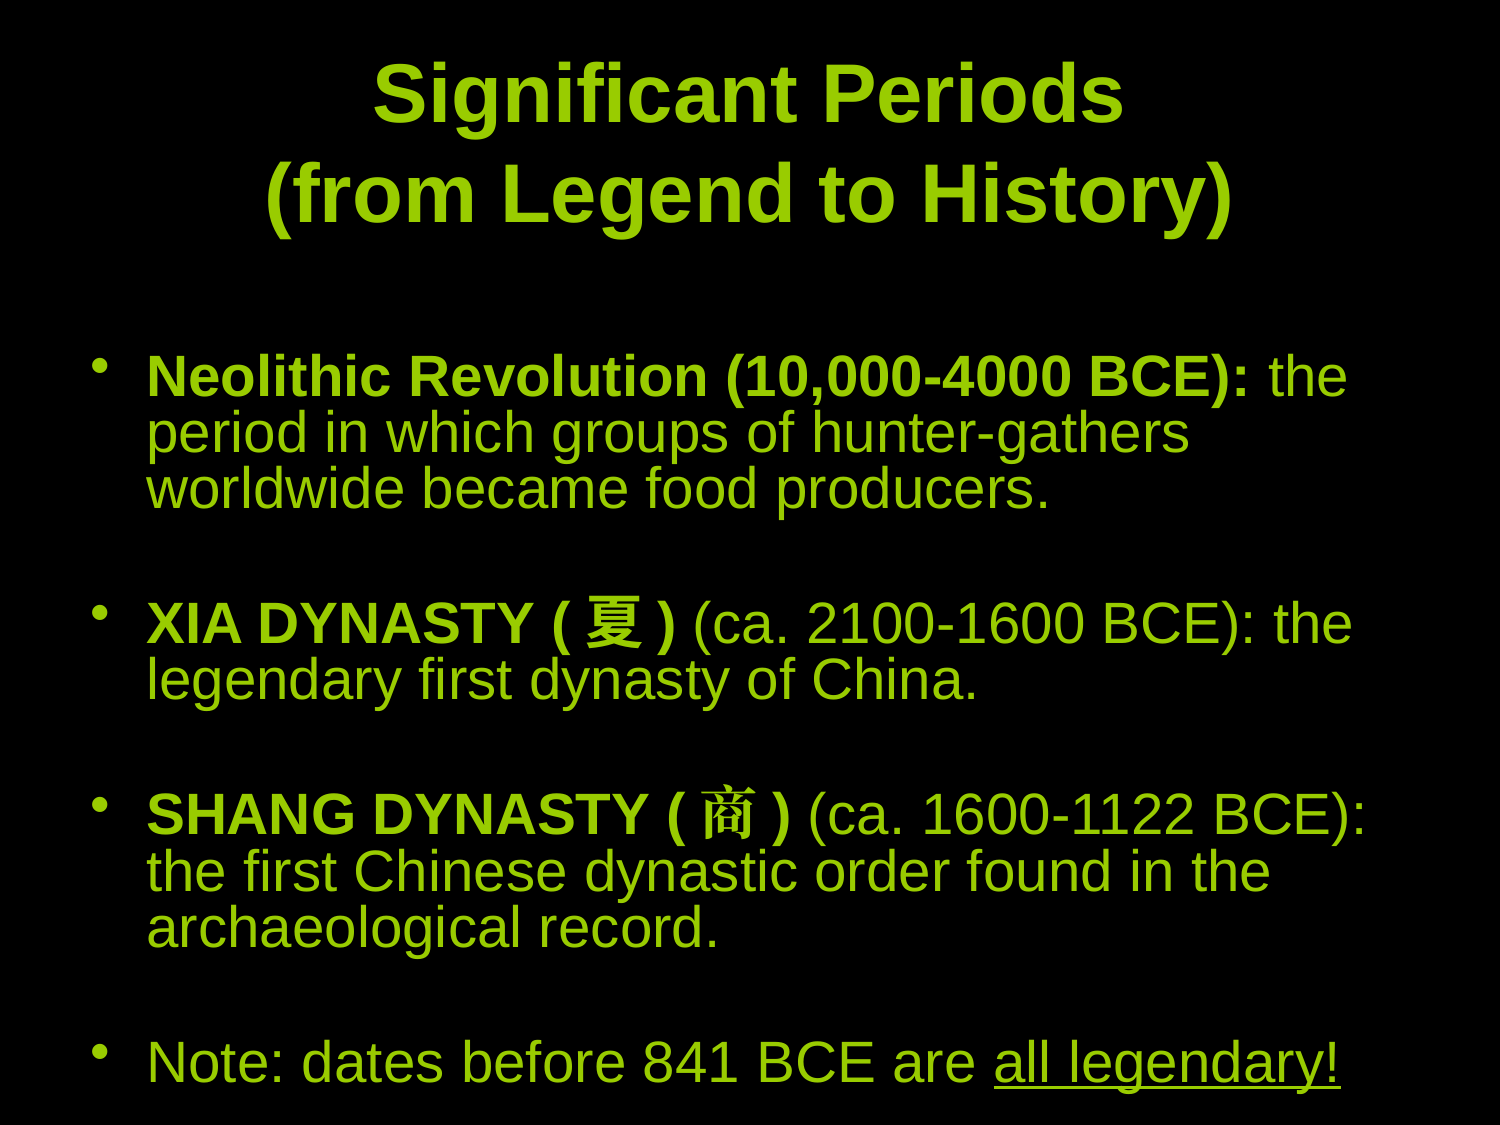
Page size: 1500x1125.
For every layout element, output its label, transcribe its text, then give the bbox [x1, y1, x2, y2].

title Significant Periods (from Legend to History) [74, 44, 1426, 233]
list Neolithic Revolution (10,000-4000 BCE): the period in which groups of hunter-gathers worldwide became food producers. XIA DYNASTY (夏) (ca. 2100-1600 BCE): the legendary first dynasty of China. SHANG DYNASTY (商) (ca. 1600-1122 BCE): the first Chinese dynastic order found in the archaeological record. Note: dates before 841 BCE are all legendary! [74, 262, 1426, 1125]
